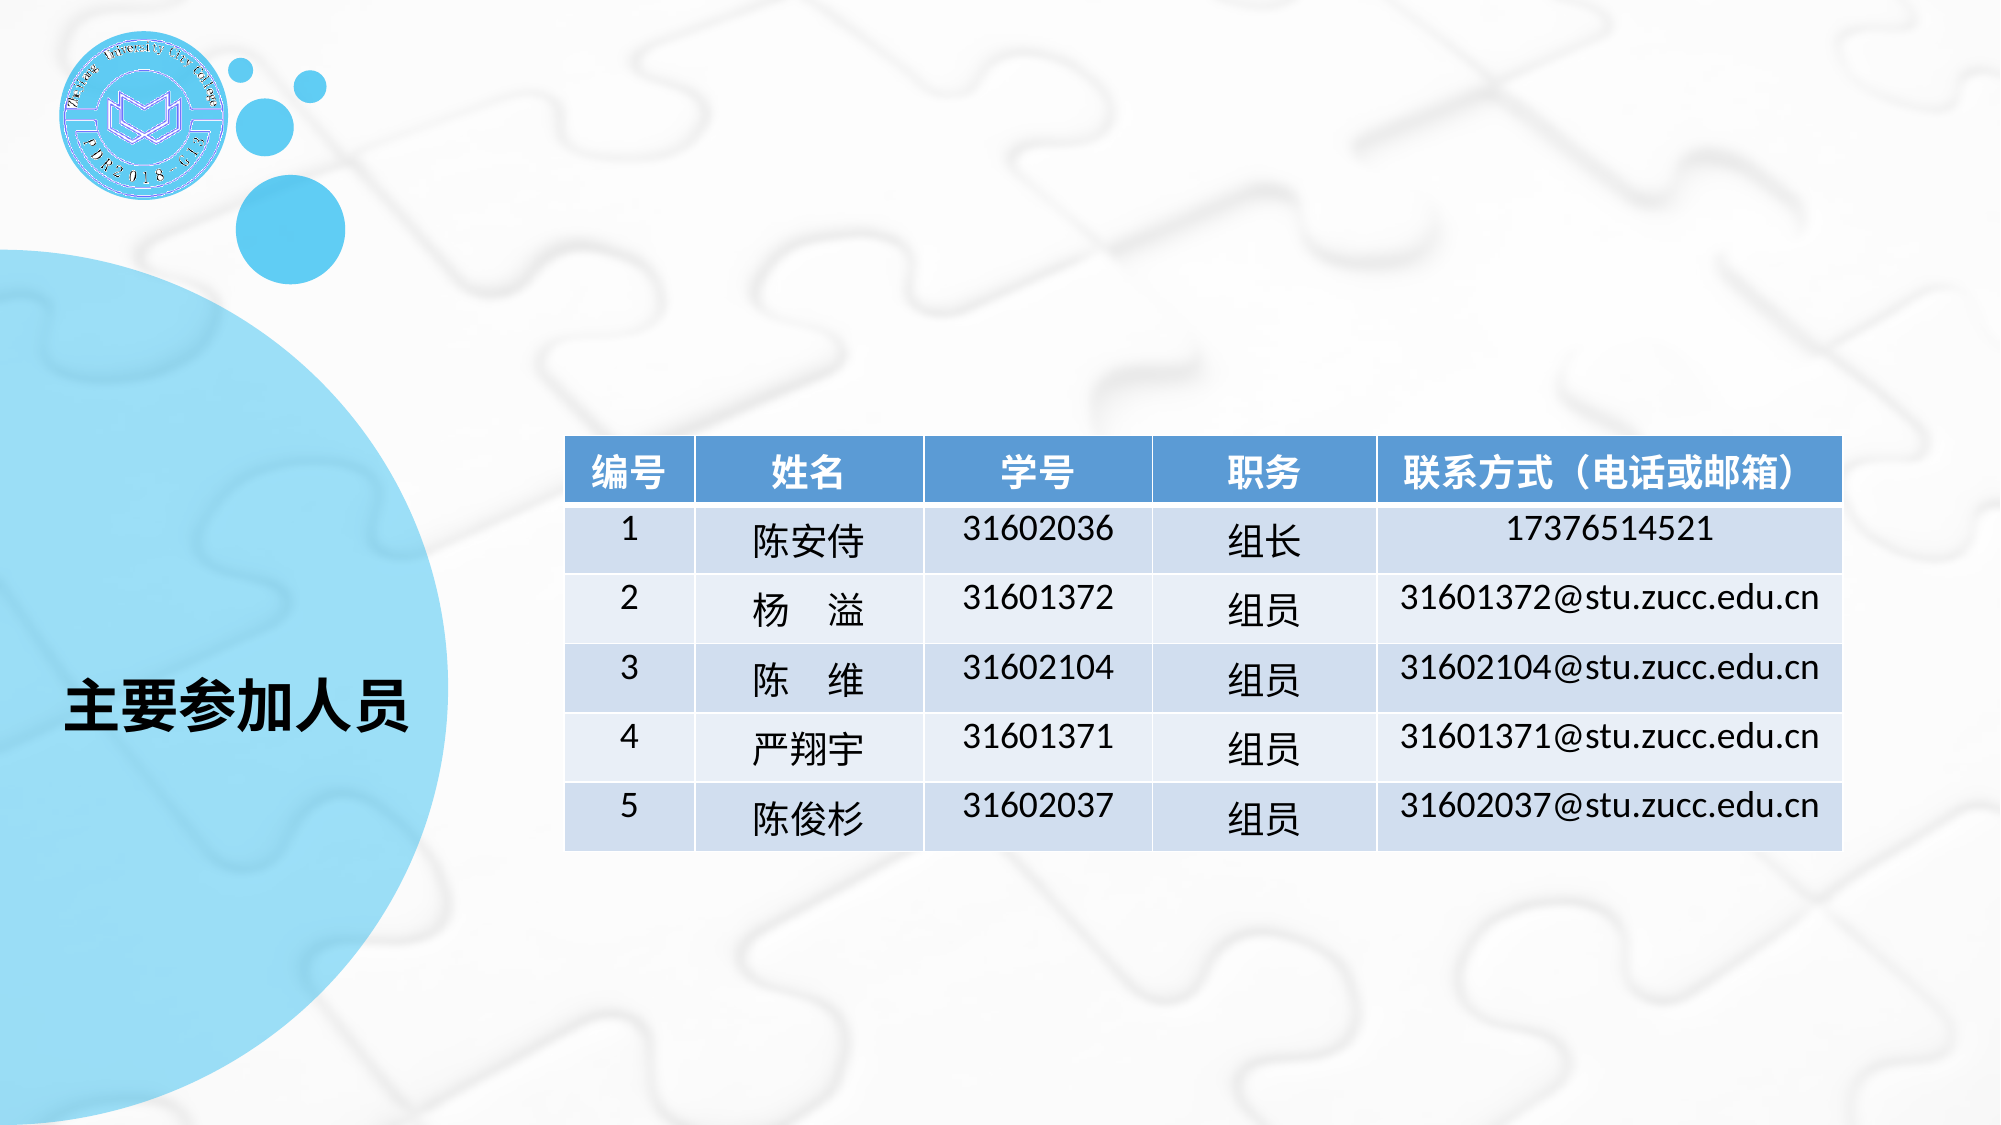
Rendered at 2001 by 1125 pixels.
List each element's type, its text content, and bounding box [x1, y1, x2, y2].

table_cell 1 [565, 508, 694, 573]
table_cell 组长 [1153, 508, 1376, 573]
table_cell 31602104@stu.zucc.edu.cn [1378, 644, 1842, 712]
table_cell 31601372 [925, 575, 1152, 643]
table_cell 5 [565, 783, 694, 851]
text_box 主要参加人员 [47, 661, 483, 747]
table_header 学号 [925, 436, 1152, 502]
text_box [44, 20, 346, 285]
table_cell 31601371@stu.zucc.edu.cn [1378, 714, 1842, 781]
table_cell 2 [565, 575, 694, 643]
table_cell 17376514521 [1378, 508, 1842, 573]
table_header 联系方式（电话或邮箱） [1378, 436, 1842, 502]
table_cell 31602036 [925, 508, 1152, 573]
table_header 编号 [565, 436, 694, 502]
table_cell 组员 [1153, 783, 1376, 851]
table_cell 31601372@stu.zucc.edu.cn [1378, 575, 1842, 643]
table_cell 陈 维 [696, 644, 923, 712]
table_cell 组员 [1153, 644, 1376, 712]
table_cell 杨 溢 [696, 575, 923, 643]
table_cell 31602104 [925, 644, 1152, 712]
table_cell 组员 [1153, 714, 1376, 781]
table_header 姓名 [696, 436, 923, 502]
table_cell 31601371 [925, 714, 1152, 781]
table_cell 组员 [1153, 575, 1376, 643]
table_cell 严翔宇 [696, 714, 923, 781]
table_cell 陈安侍 [696, 508, 923, 573]
table_cell 3 [565, 644, 694, 712]
text_box [0, 248, 449, 1125]
table_cell 31602037 [925, 783, 1152, 851]
table_cell 陈俊杉 [696, 783, 923, 851]
table_cell 31602037@stu.zucc.edu.cn [1378, 783, 1842, 851]
table_header 职务 [1153, 436, 1376, 502]
table_cell 4 [565, 714, 694, 781]
